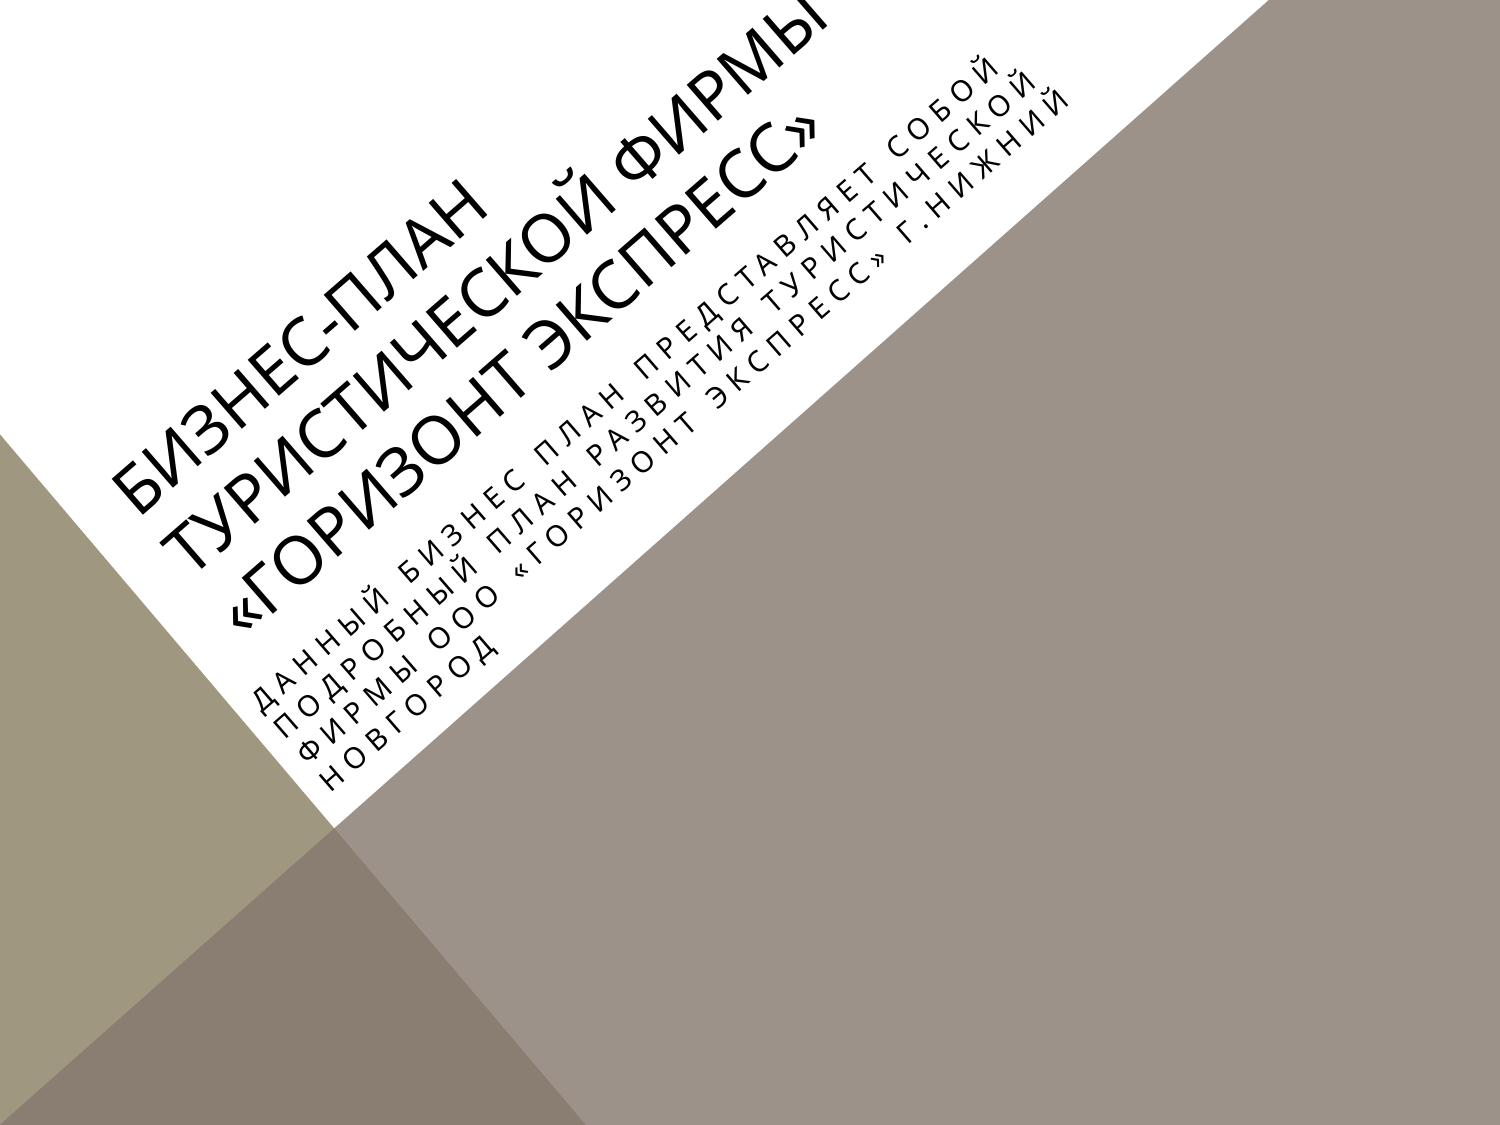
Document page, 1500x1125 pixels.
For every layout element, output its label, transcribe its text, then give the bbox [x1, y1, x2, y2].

subtitle Данный бизнес план представляет собой подробный план развития туристической фирмы ООО «горизонт экспресс» г.Нижний Новгород [230, 0, 1149, 830]
title Бизнес-план туристической фирмы «Горизонт экспресс» [112, 0, 945, 662]
